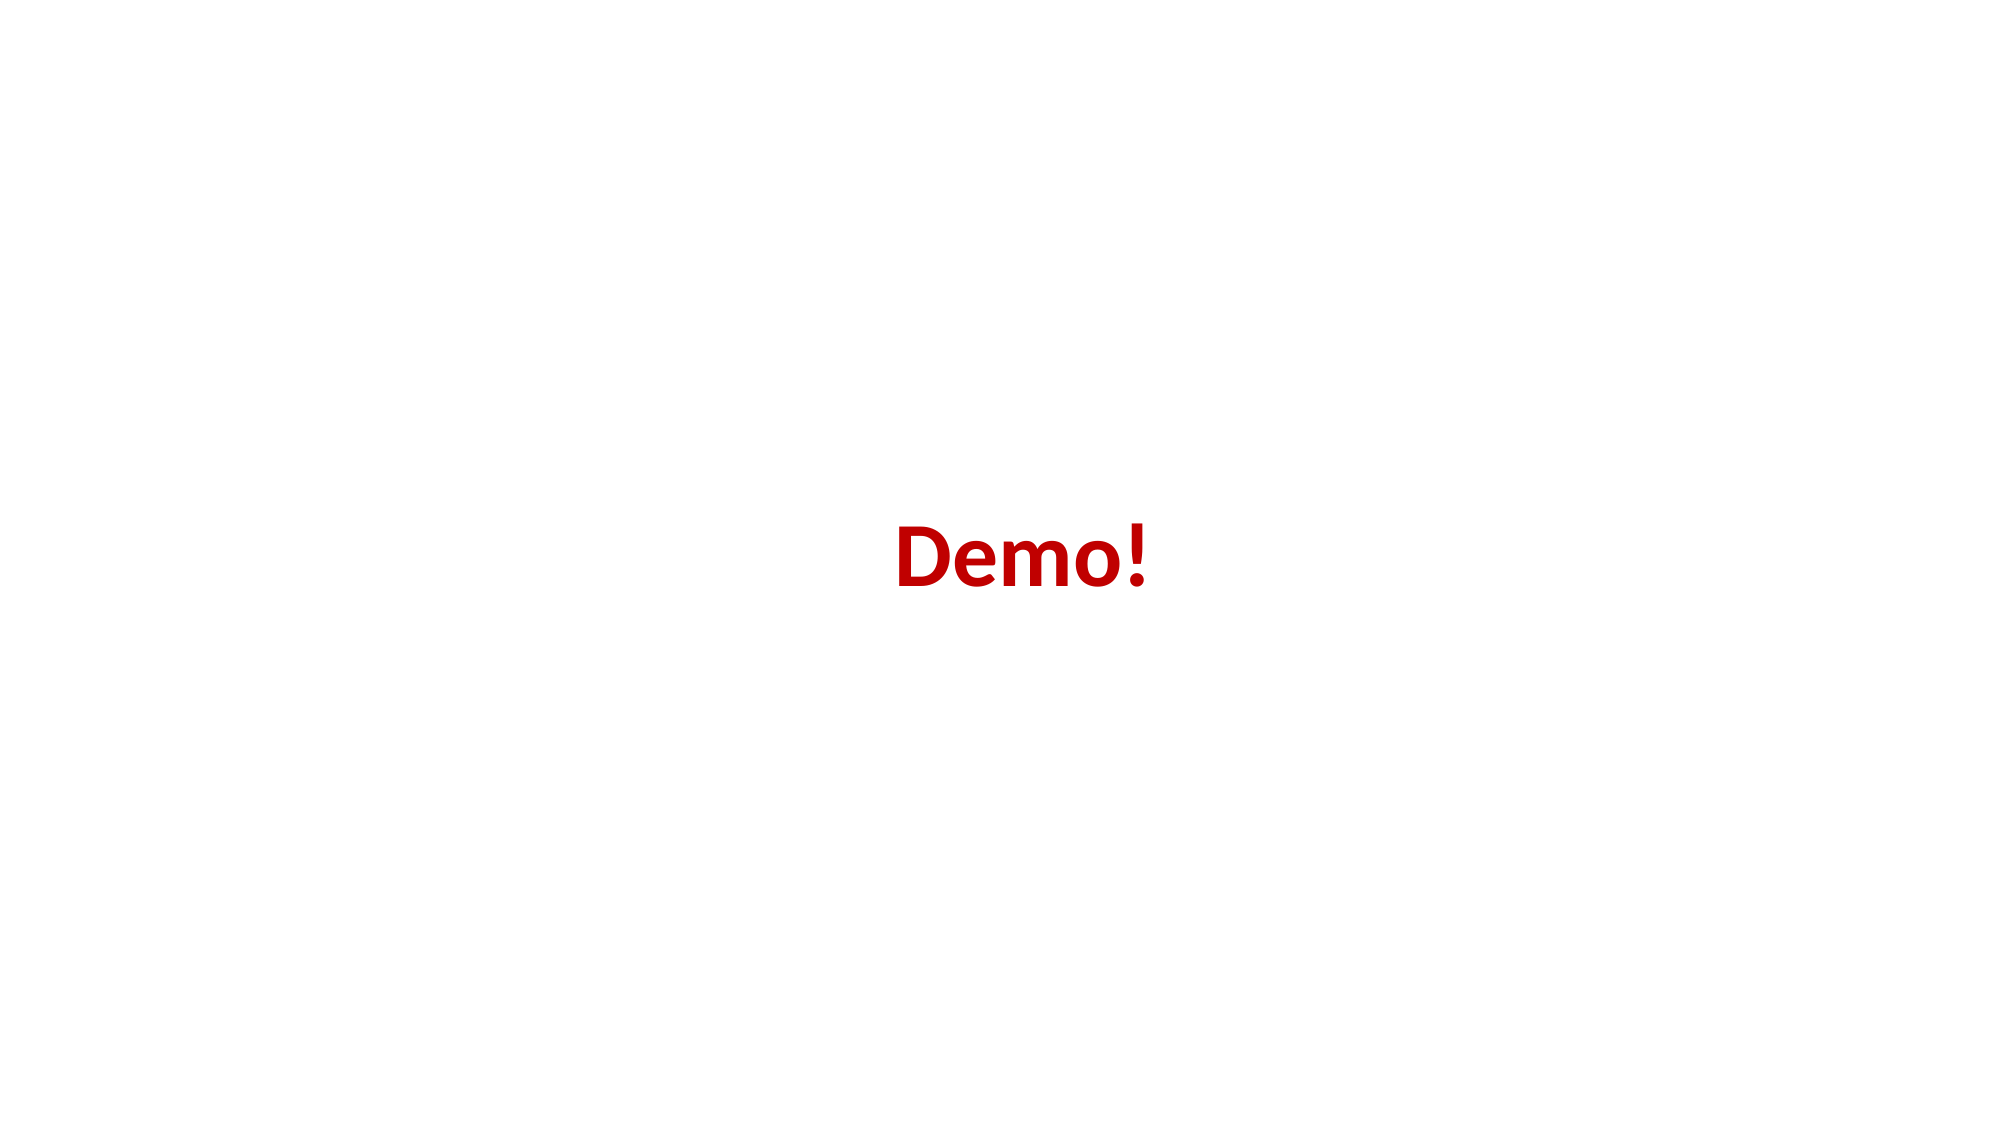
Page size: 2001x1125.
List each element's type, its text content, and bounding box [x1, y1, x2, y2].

text_box Demo! [879, 487, 1168, 613]
